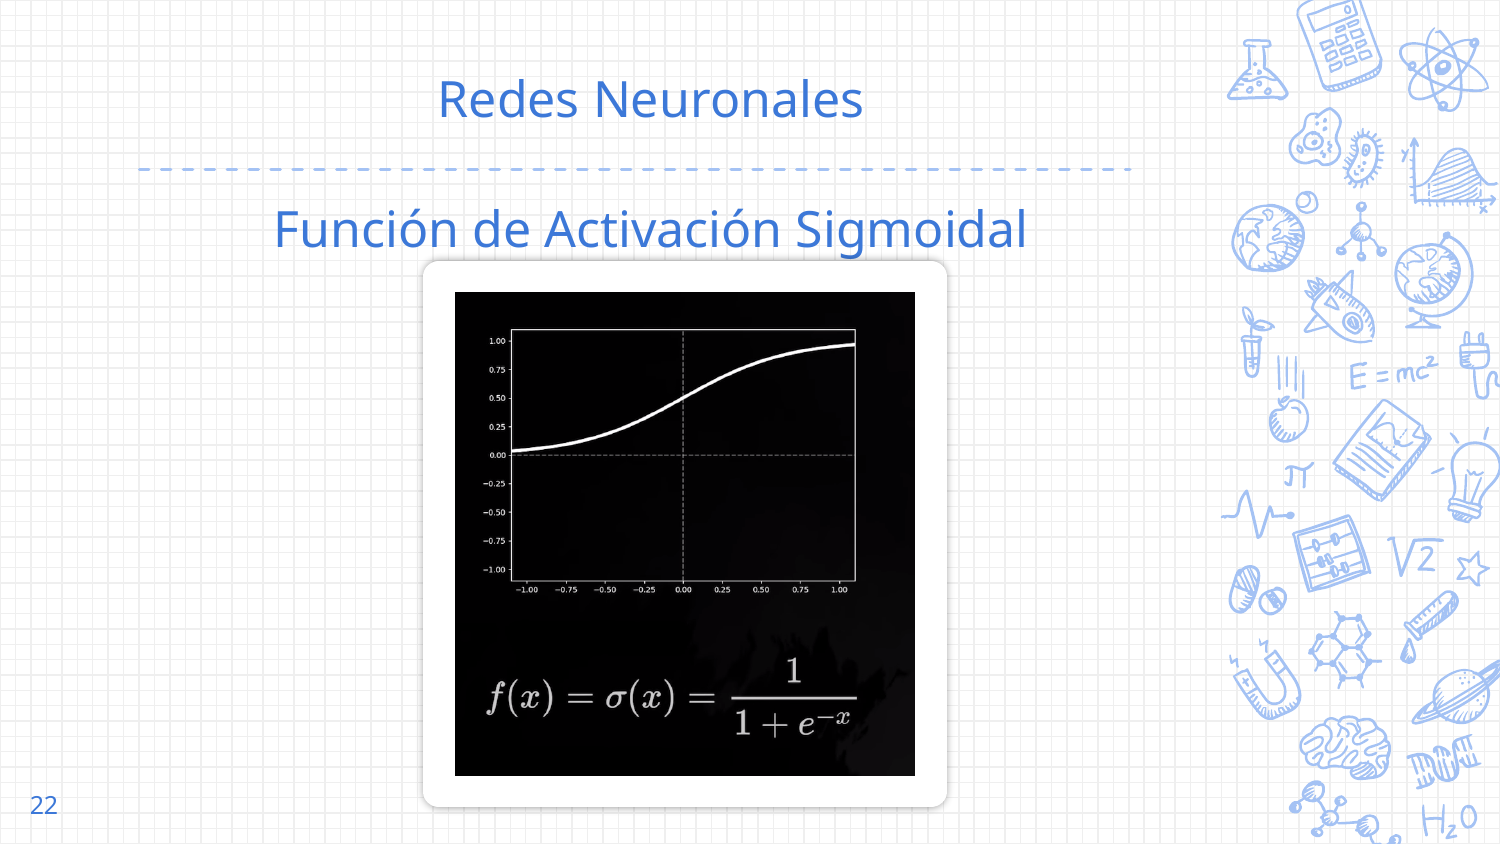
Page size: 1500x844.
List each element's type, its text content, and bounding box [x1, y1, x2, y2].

text_box Función de Activación Sigmoidal [147, 185, 1155, 272]
slide_number 22 [14, 774, 105, 840]
picture [454, 291, 916, 777]
title Redes Neuronales [147, 55, 1155, 143]
